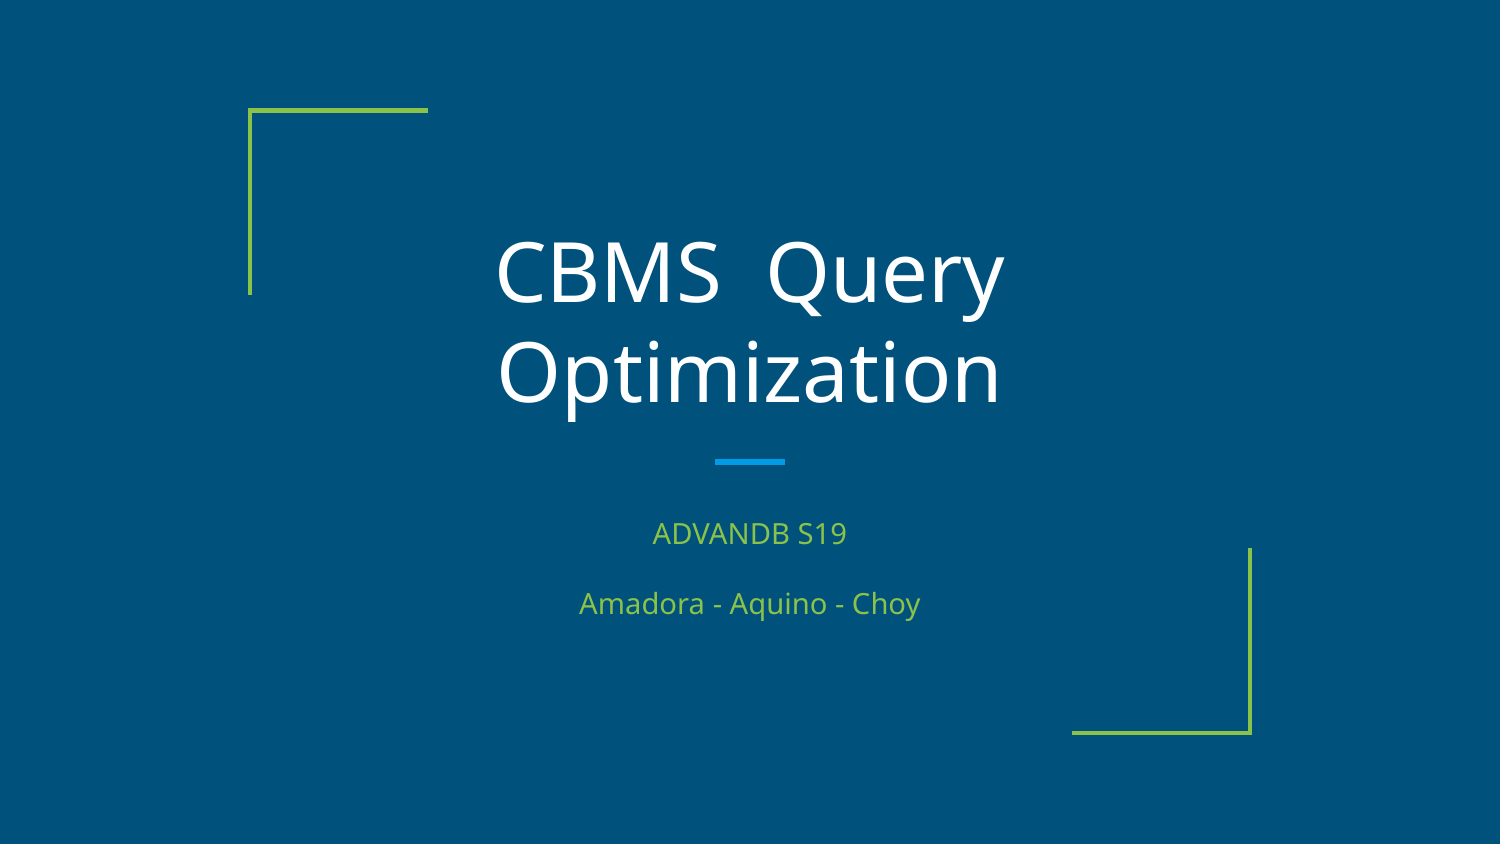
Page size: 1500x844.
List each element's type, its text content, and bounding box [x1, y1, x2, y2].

title CBMS Query Optimization [275, 195, 1225, 435]
subtitle ADVANDB S19 Amadora - Aquino - Choy [275, 500, 1225, 650]
